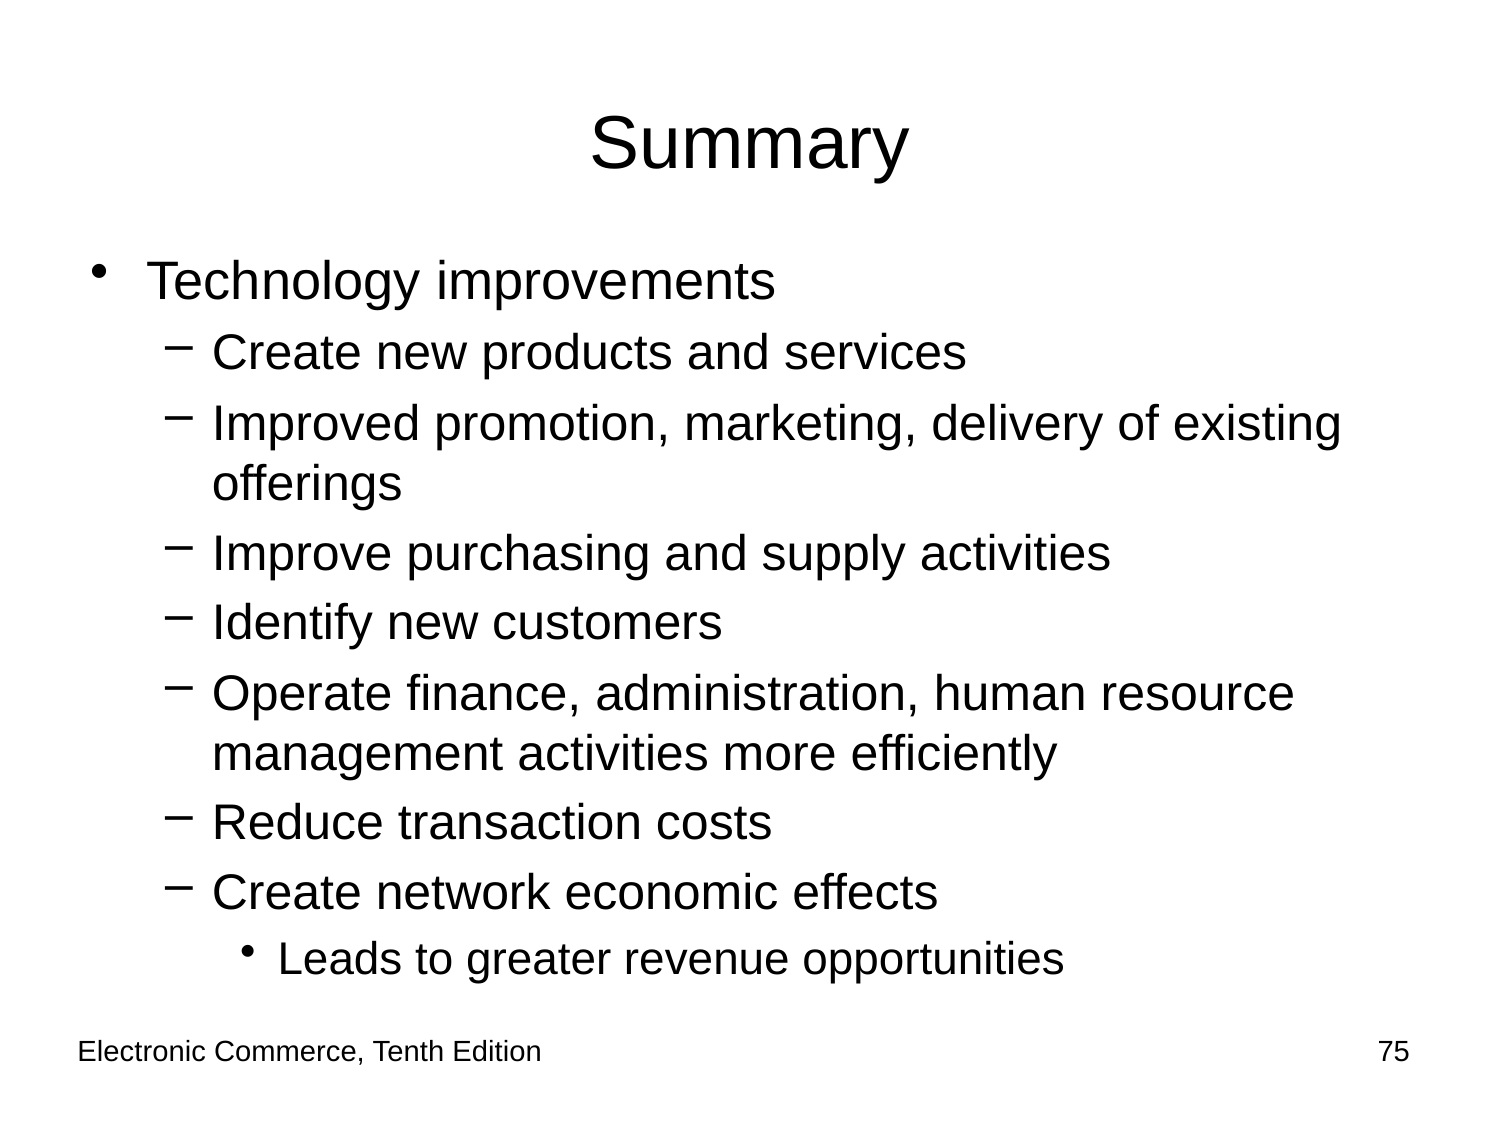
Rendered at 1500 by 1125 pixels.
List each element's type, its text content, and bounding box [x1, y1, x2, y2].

footer Electronic Commerce, Tenth Edition [62, 1024, 988, 1103]
title Summary [75, 45, 1425, 233]
list Technology improvements Create new products and services Improved promotion, marketing, delivery of existing offerings Improve purchasing and supply activities Identify new customers Operate finance, administration, human resource management activities more efficiently Reduce transaction costs Create network economic effects Leads to greater revenue opportunities [75, 237, 1425, 1005]
slide_number 75 [1074, 1024, 1426, 1103]
